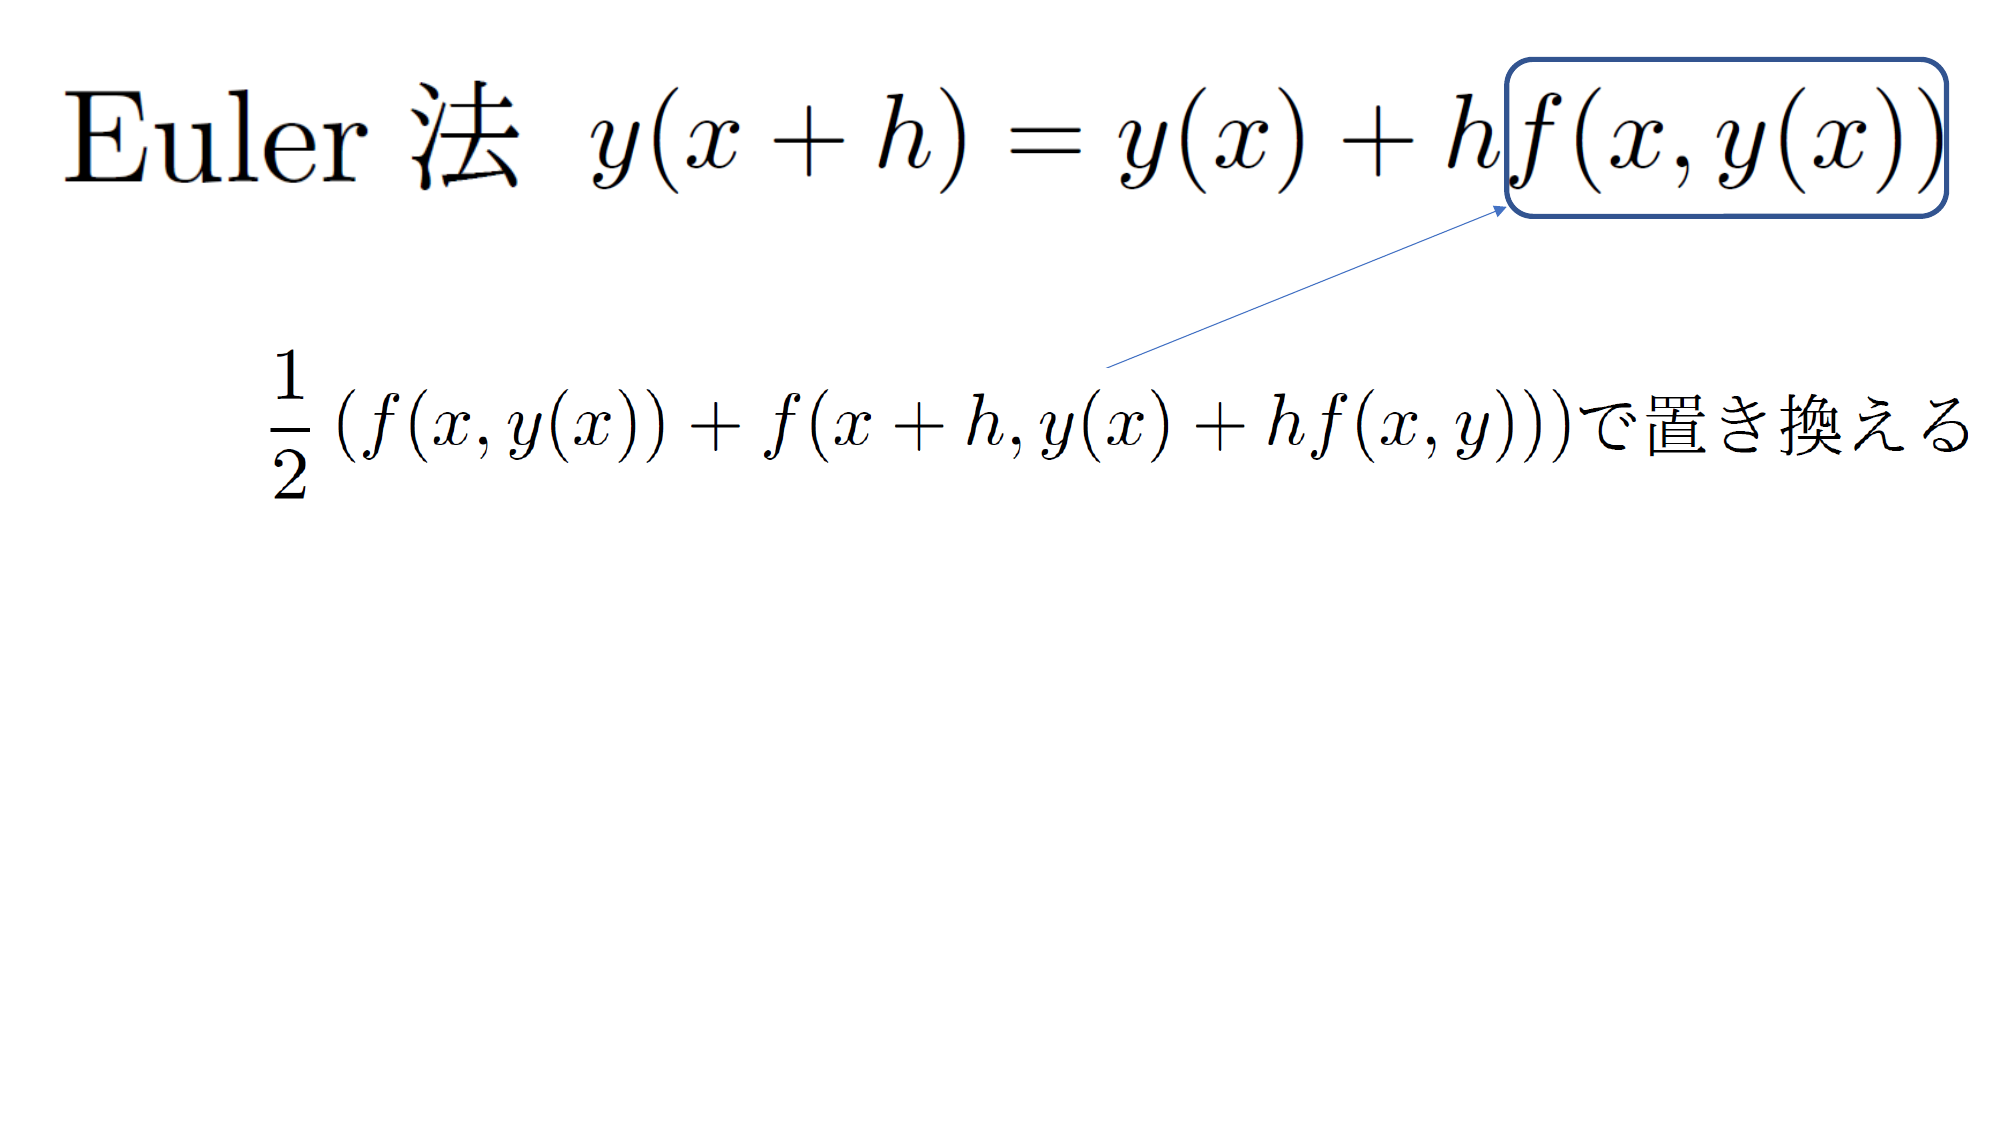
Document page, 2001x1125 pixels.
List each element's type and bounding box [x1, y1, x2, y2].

picture [334, 368, 1969, 479]
picture [31, 46, 549, 217]
picture [265, 341, 310, 506]
text_box [1088, 206, 1507, 368]
picture [566, 59, 1969, 229]
